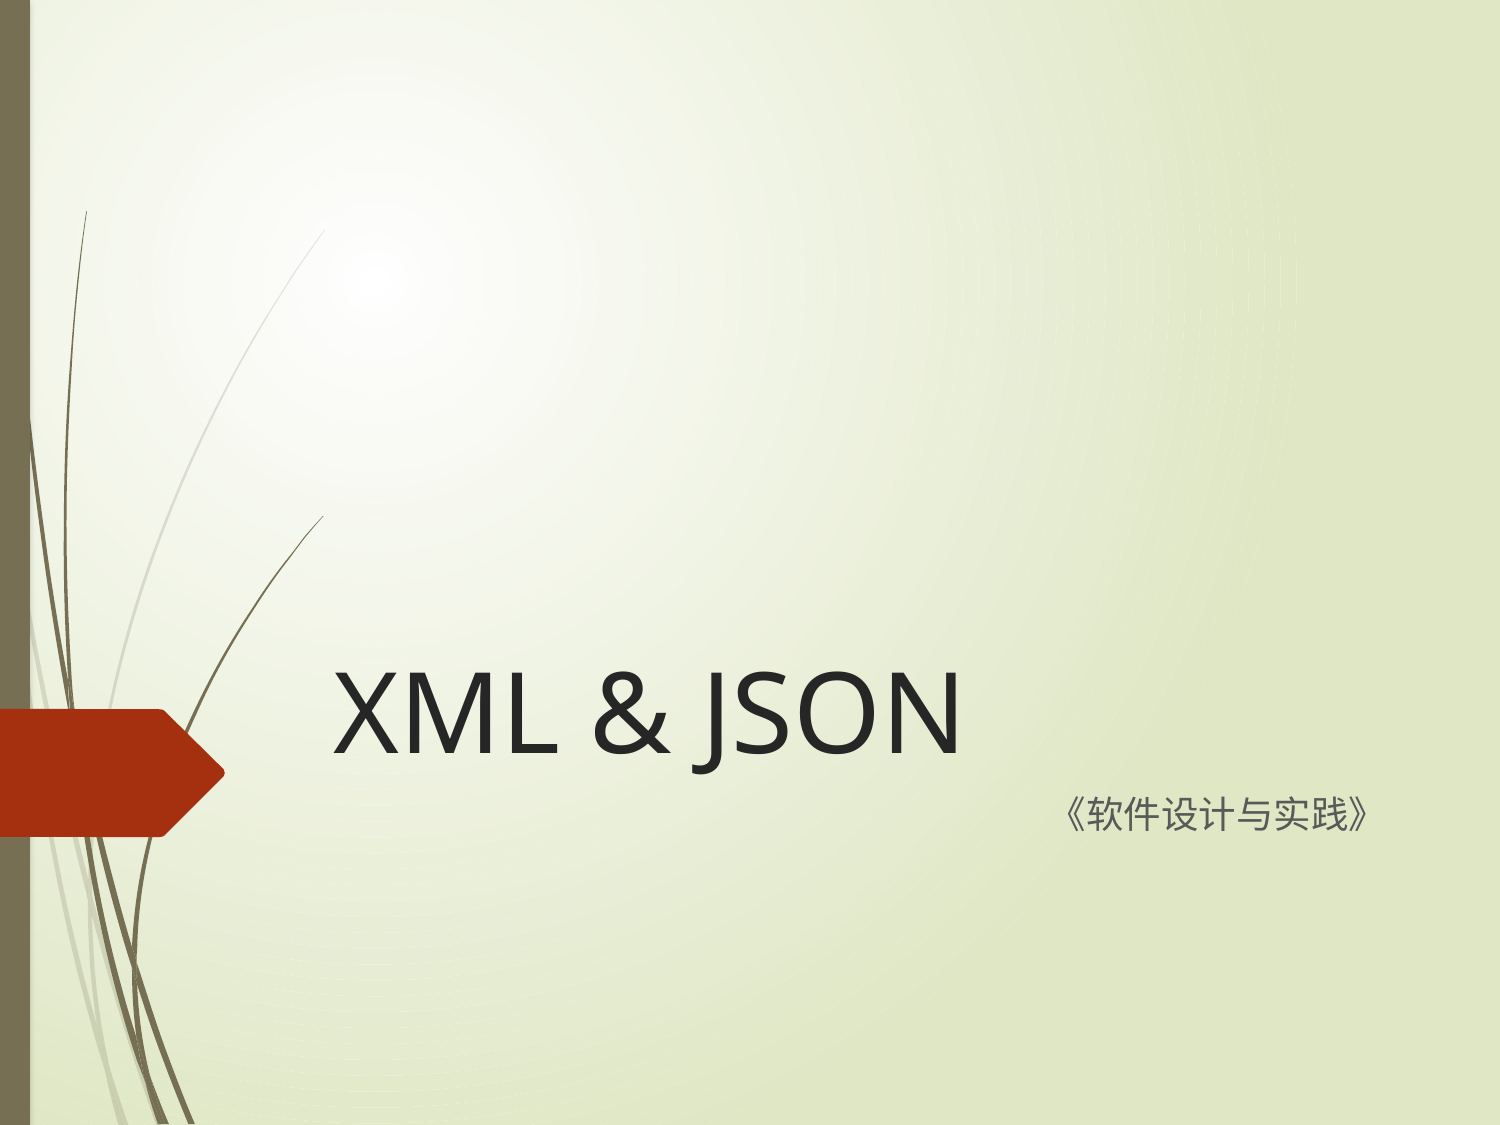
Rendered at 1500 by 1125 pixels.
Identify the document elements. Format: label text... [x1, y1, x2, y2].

title XML & JSON [318, 412, 1402, 783]
subtitle 《软件设计与实践》 [318, 783, 1402, 969]
